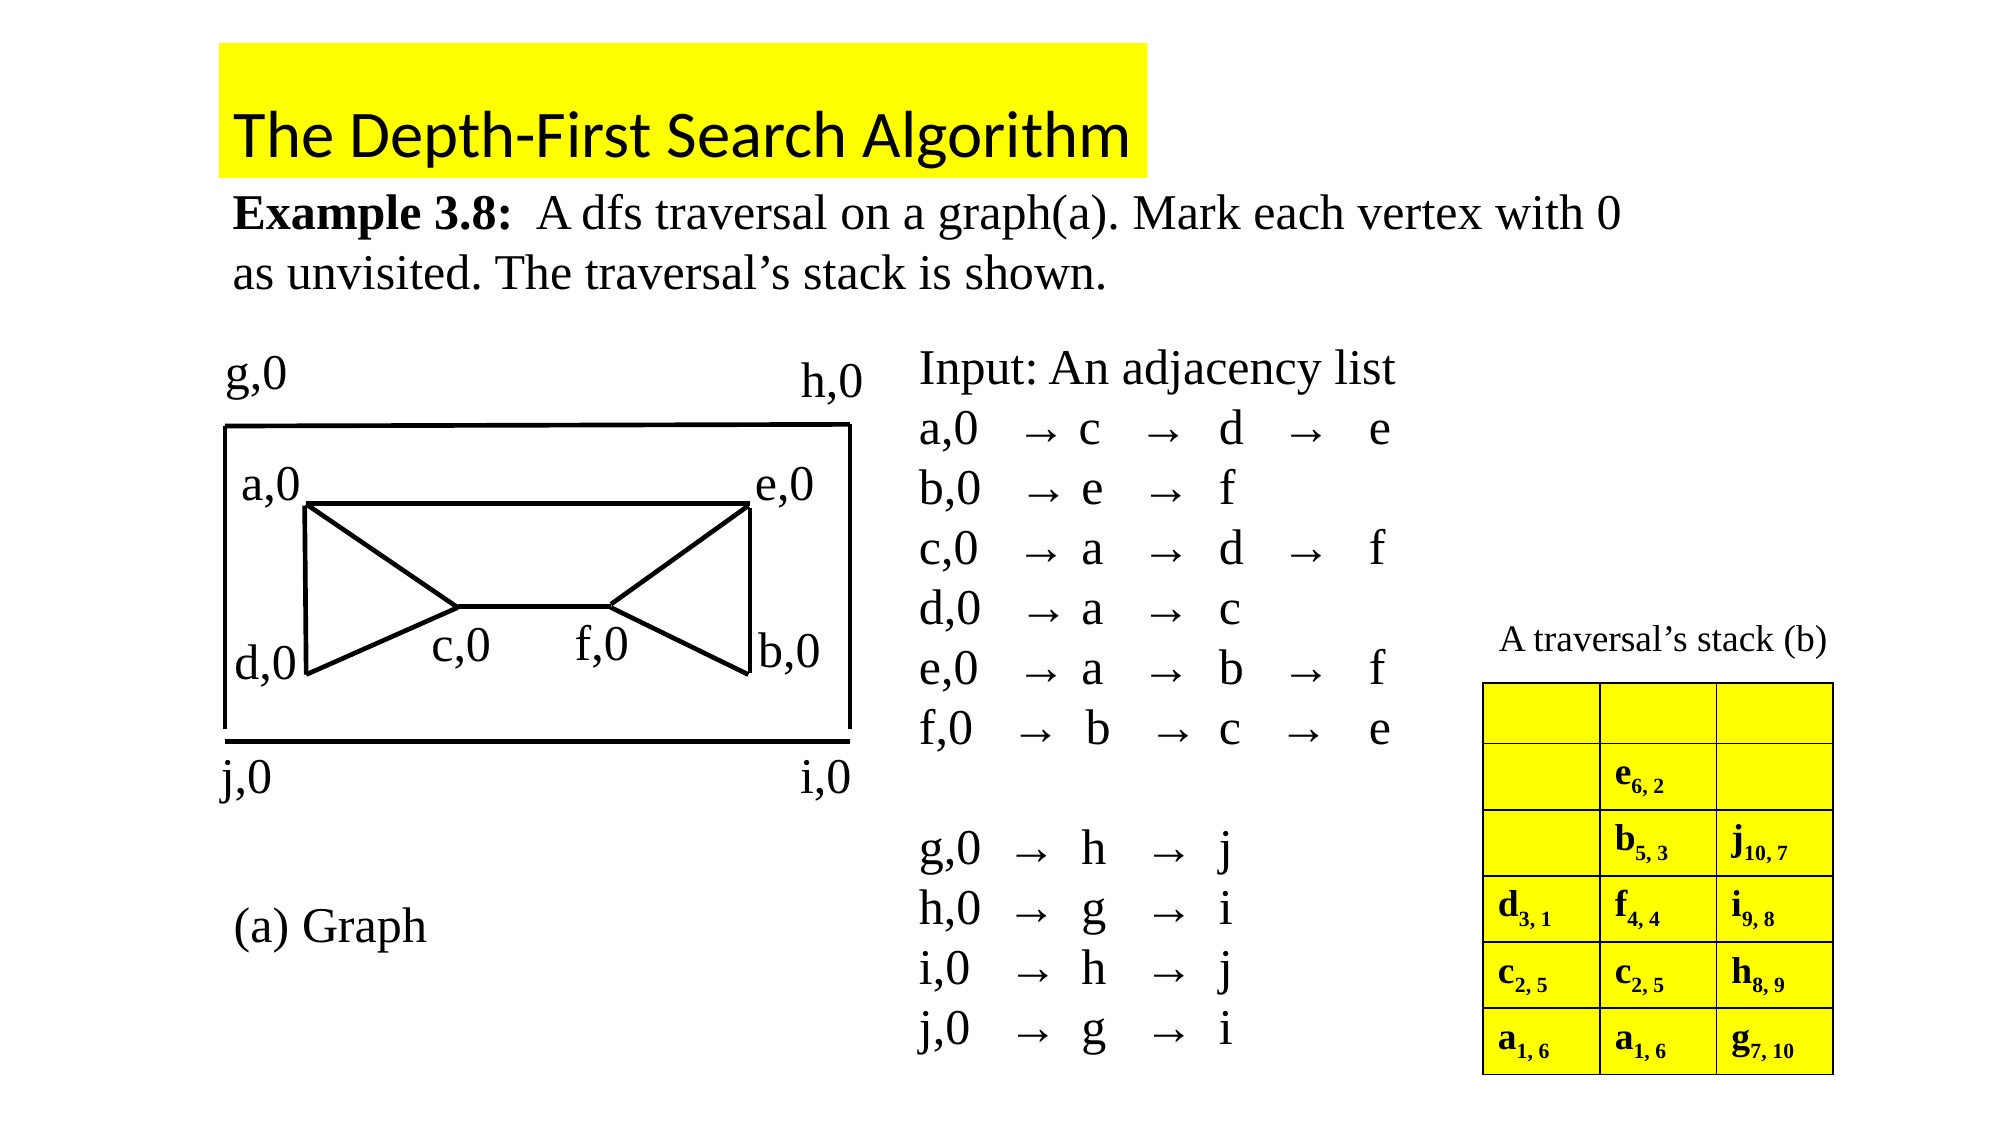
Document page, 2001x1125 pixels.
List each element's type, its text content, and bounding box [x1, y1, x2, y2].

text_box The Depth-First Search Algorithm [218, 43, 1148, 178]
text_box a,0 [225, 442, 318, 518]
text_box j,0 [199, 736, 294, 811]
text_box Example 3.8: A dfs traversal on a graph(a). Mark each vertex with 0 as unvisited. The traversal’s stack is shown. [217, 172, 1667, 308]
text_box e,0 [737, 442, 832, 518]
table_cell [1717, 744, 1832, 809]
table_cell i9, 8 [1717, 877, 1832, 941]
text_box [610, 607, 749, 675]
table_cell a1, 6 [1484, 1009, 1599, 1074]
table_cell a1, 6 [1601, 1009, 1716, 1074]
table_cell j10, 7 [1717, 811, 1832, 875]
text_box (a) Graph [219, 884, 455, 960]
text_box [306, 504, 458, 607]
text_box f,0 [557, 607, 646, 678]
table_cell [1484, 811, 1599, 875]
text_box Input: An adjacency list a,0 → c → d → e b,0 → e → f c,0 → a → d → f d,0 → a → c e,0 → a → b → f f,0 → b → c → e g,0 → h → j h,0 → g → i i,0 → h → j j,0 → g → i [904, 326, 1536, 1062]
table_cell c2, 5 [1601, 943, 1716, 1007]
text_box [610, 505, 749, 605]
text_box b,0 [739, 609, 839, 685]
table_header [1717, 684, 1832, 743]
table_cell e6, 2 [1601, 744, 1716, 809]
table_cell g7, 10 [1717, 1009, 1832, 1074]
text_box f,0 [557, 603, 646, 607]
table_cell h8, 9 [1717, 943, 1832, 1007]
text_box g,0 [207, 331, 305, 407]
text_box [306, 607, 458, 675]
table_header [1484, 684, 1599, 743]
text_box A traversal’s stack (b) [1484, 606, 1853, 667]
table_cell [1484, 744, 1599, 809]
table_header [1601, 684, 1716, 743]
text_box d,0 [225, 622, 314, 697]
text_box h,0 [784, 340, 880, 415]
table_cell d3, 1 [1484, 877, 1599, 941]
text_box d,0 [217, 622, 224, 697]
table_cell f4, 4 [1601, 877, 1716, 941]
text_box i,0 [784, 736, 868, 811]
text_box c,0 [413, 607, 509, 679]
table_cell b5, 3 [1601, 811, 1716, 875]
table_cell c2, 5 [1484, 943, 1599, 1007]
